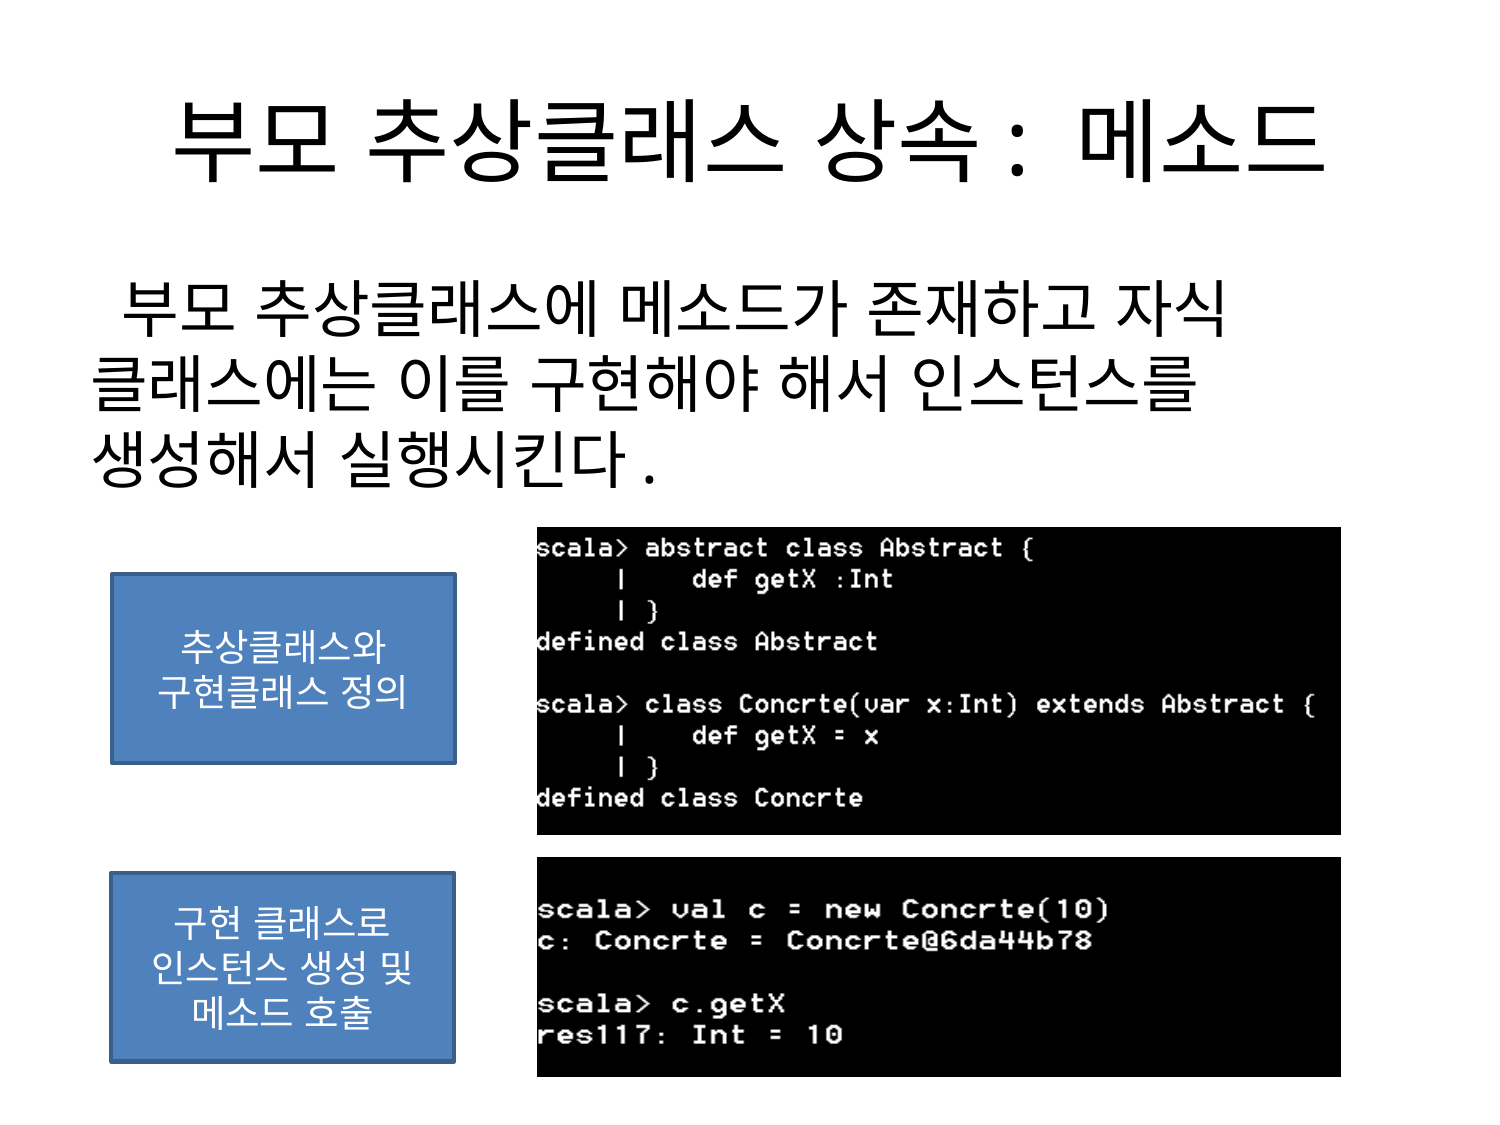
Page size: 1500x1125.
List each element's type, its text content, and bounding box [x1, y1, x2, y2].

picture [537, 857, 1341, 1077]
picture [537, 526, 1341, 836]
list 부모 추상클래스에 메소드가 존재하고 자식 클래스에는 이를 구현해야 해서 인스턴스를 생성해서 실행시킨다. [75, 262, 1400, 504]
title 부모 추상클래스 상속: 메소드 [75, 45, 1425, 233]
text_box 추상클래스와 구현클래스 정의 [110, 572, 457, 765]
text_box 구현 클래스로 인스턴스 생성 및 메소드 호출 [109, 871, 456, 1064]
